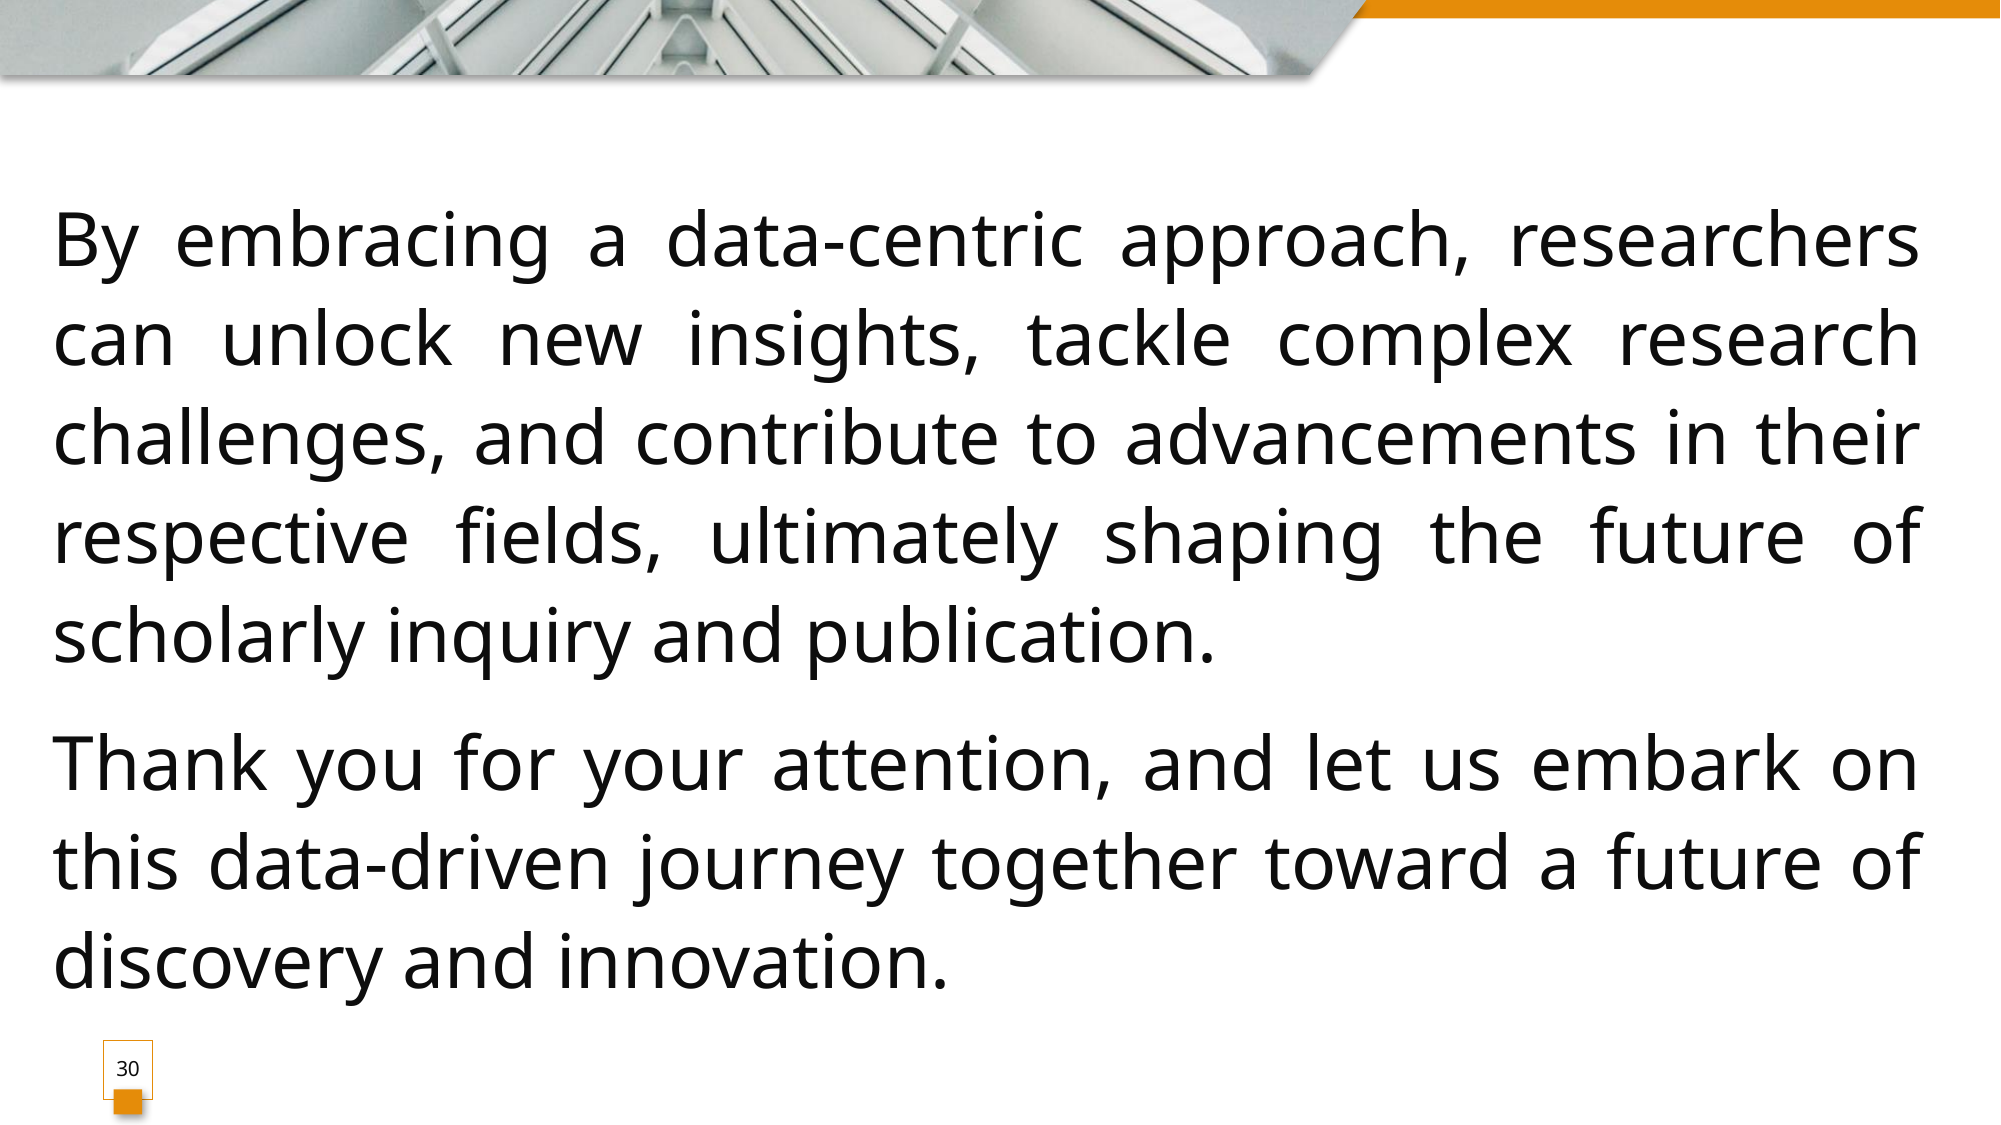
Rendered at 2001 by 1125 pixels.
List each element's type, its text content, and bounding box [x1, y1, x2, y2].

text_box [113, 1089, 143, 1115]
list By embracing a data-centric approach, researchers can unlock new insights, tackle complex research challenges, and contribute to advancements in their respective fields, ultimately shaping the future of scholarly inquiry and publication. Thank you for your attention, and let us embark on this data-driven journey together toward a future of discovery and innovation. [37, 174, 1938, 1090]
slide_number 30 [103, 1040, 153, 1100]
picture [0, 0, 1367, 76]
